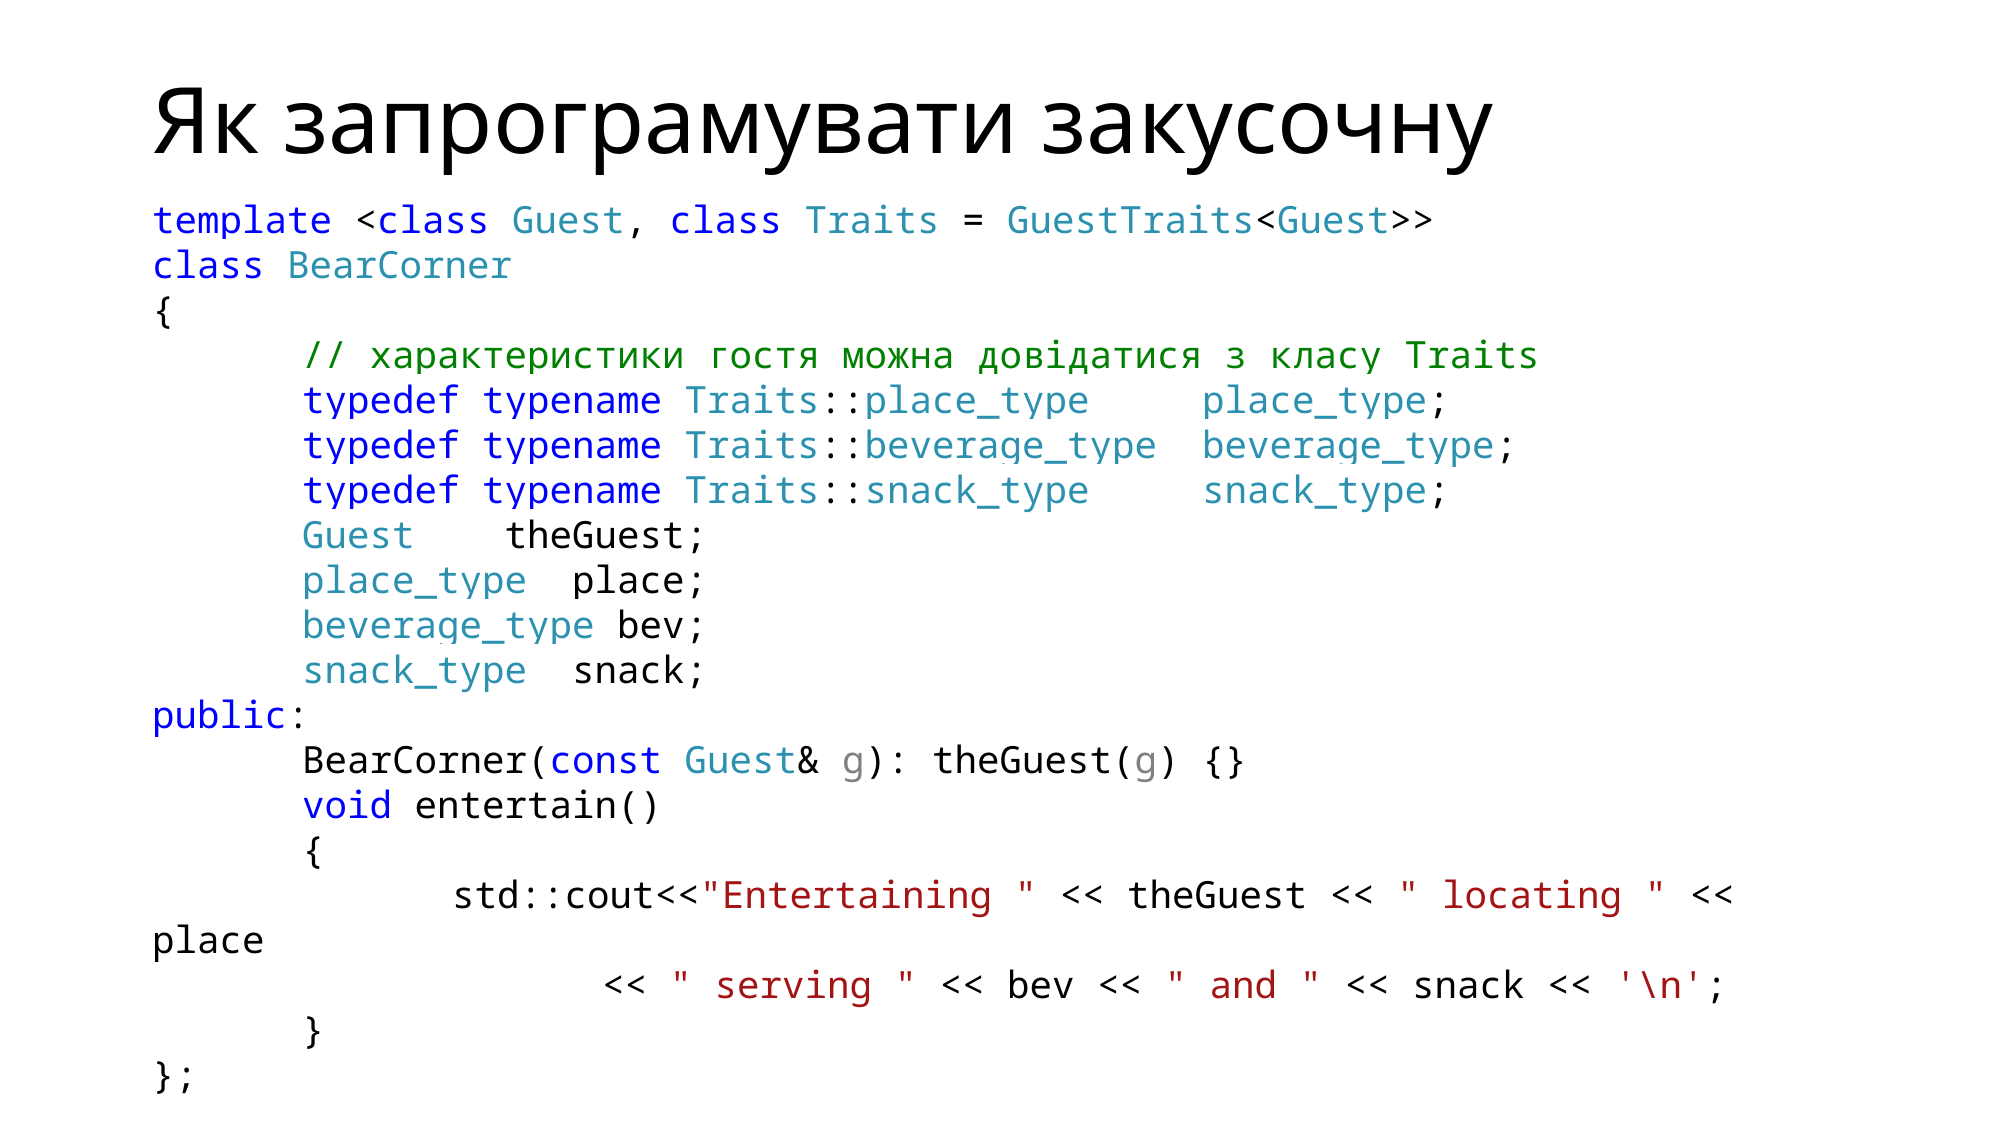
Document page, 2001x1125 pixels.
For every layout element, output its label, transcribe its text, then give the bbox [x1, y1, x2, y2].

title Як запрограмувати закусочну [137, 59, 1863, 189]
text_box template <class Guest, class Traits = GuestTraits<Guest>> class BearCorner { // характеристики гостя можна довідатися з класу Traits typedef typename Traits::place_type place_type; typedef typename Traits::beverage_type beverage_type; typedef typename Traits::snack_type snack_type; Guest theGuest; place_type place; beverage_type bev; snack_type snack; public: BearCorner(const Guest& g): theGuest(g) {} void entertain() { std::cout<<"Entertaining " << theGuest << " locating " << place << " serving " << bev << " and " << snack << '\n'; } }; [137, 188, 1845, 1104]
